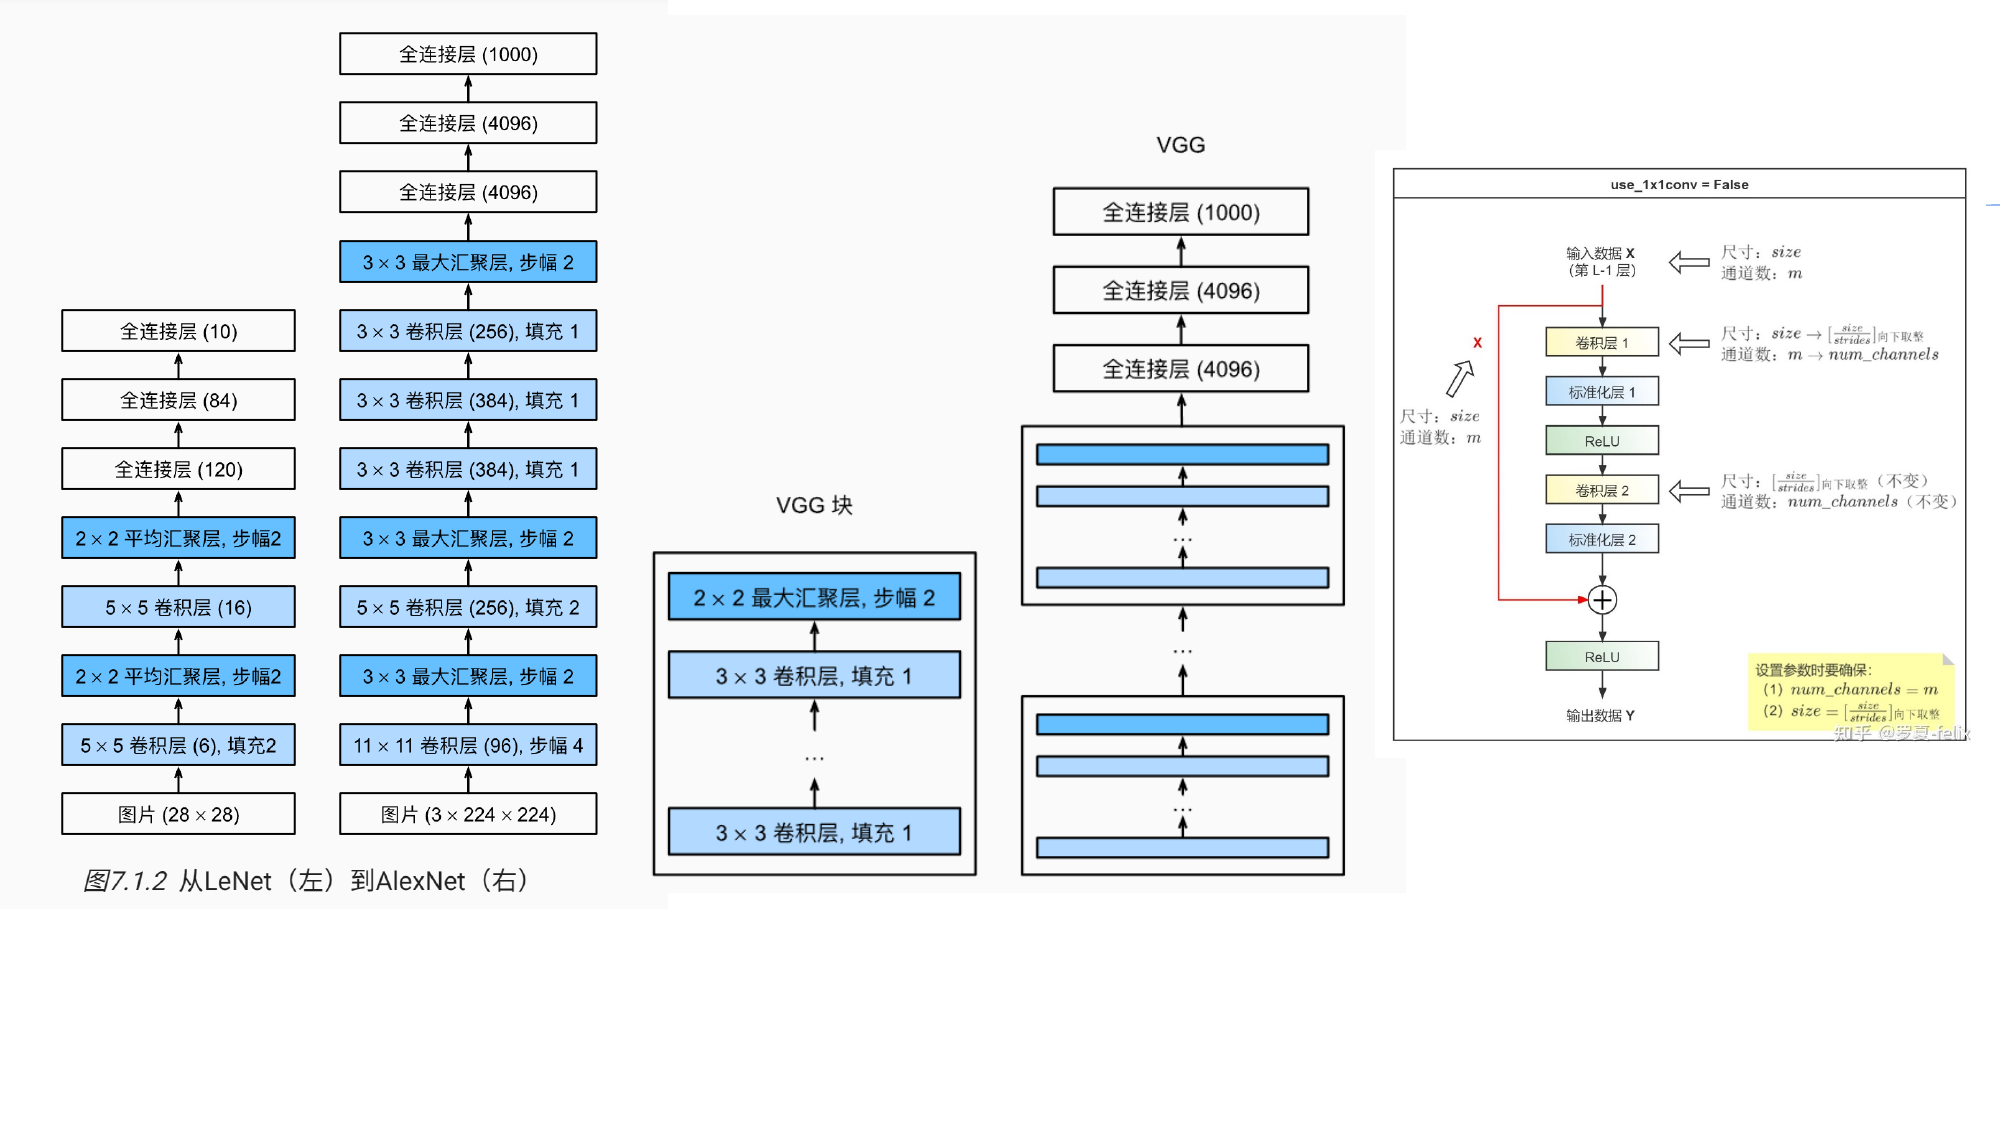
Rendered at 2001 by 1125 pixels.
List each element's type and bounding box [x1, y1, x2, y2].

text_box [1986, 205, 2000, 217]
picture [0, 0, 1986, 909]
